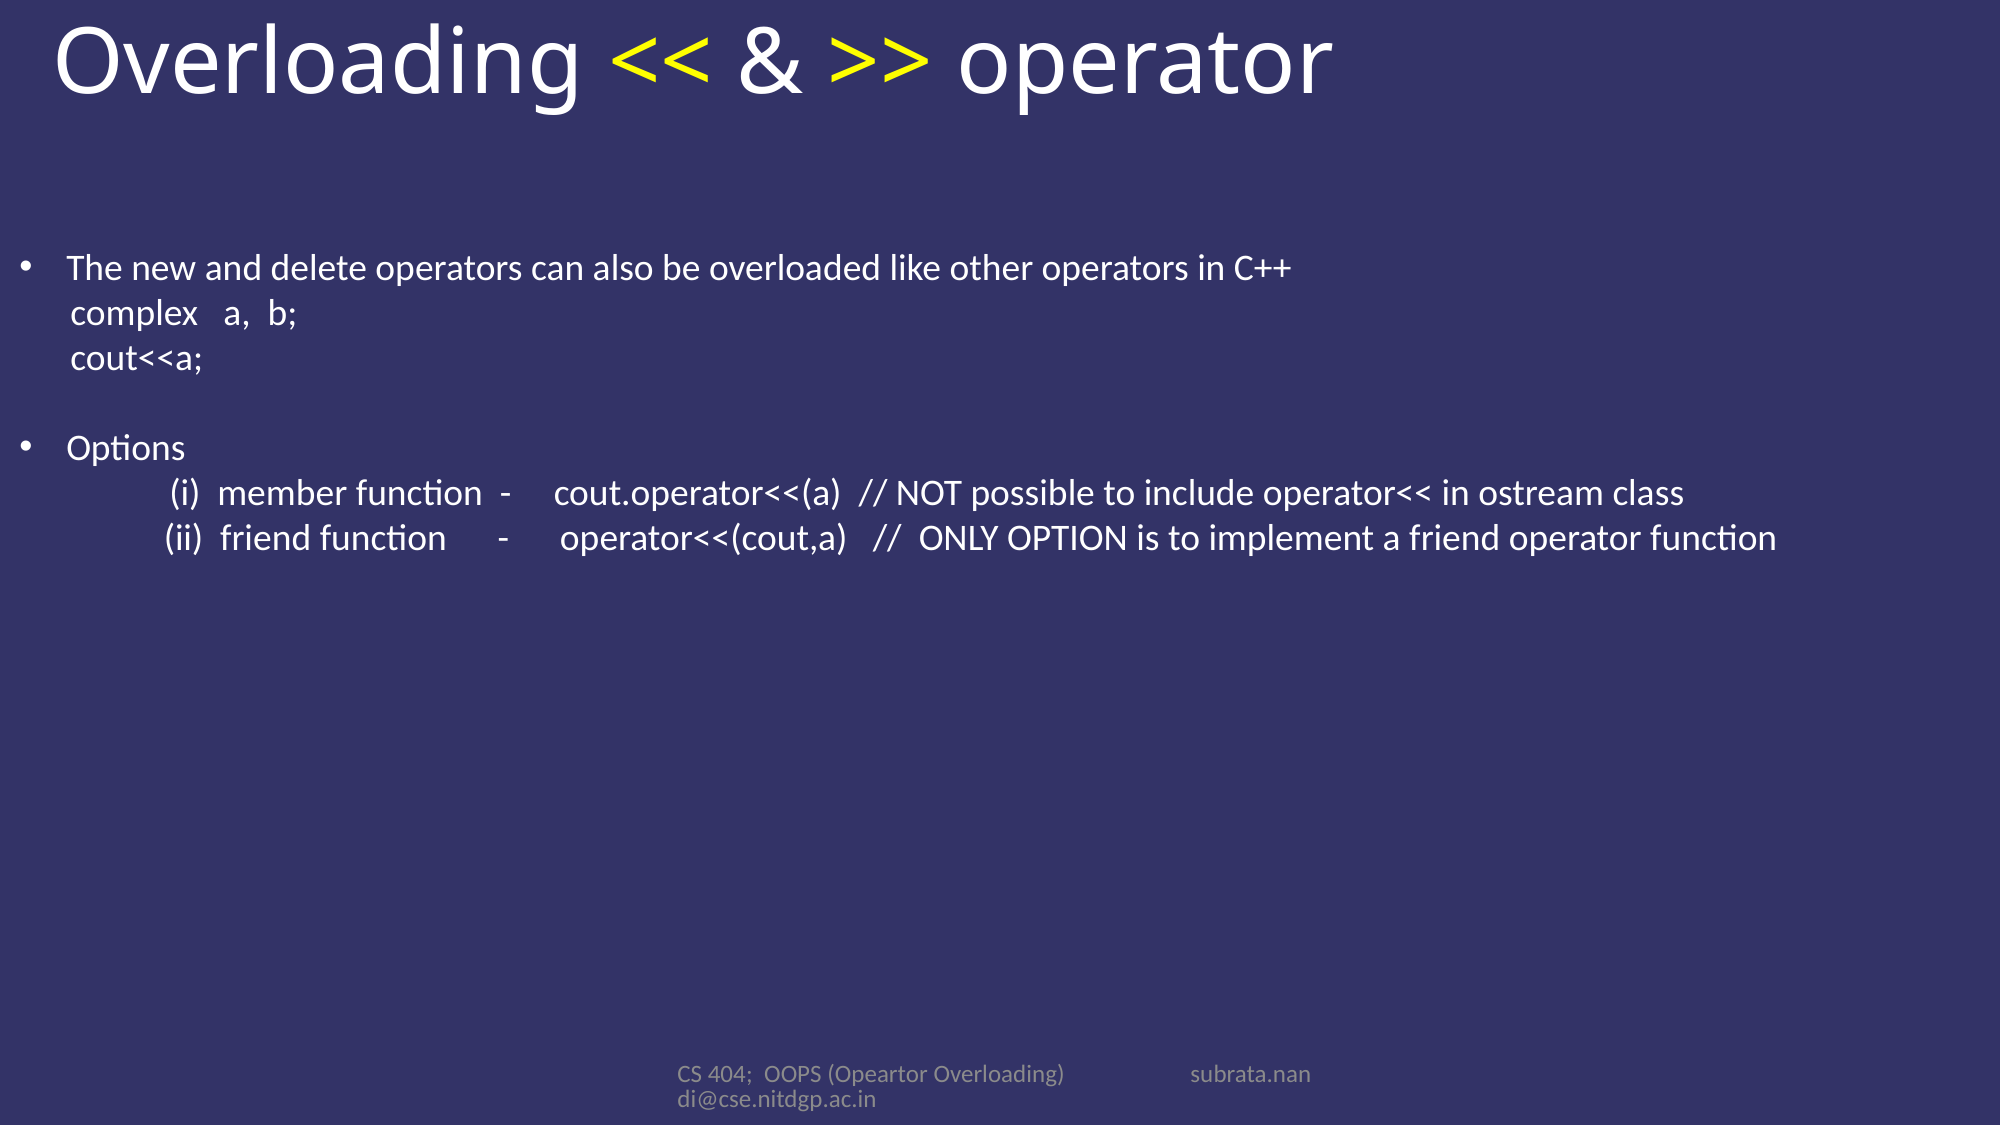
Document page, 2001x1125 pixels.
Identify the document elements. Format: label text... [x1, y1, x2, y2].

footer CS 404; OOPS (Opeartor Overloading) subrata.nandi@cse.nitdgp.ac.in [662, 1042, 1338, 1103]
text_box The new and delete operators can also be overloaded like other operators in C++ complex a, b; cout<<a; Options (i) member function - cout.operator<<(a) // NOT possible to include operator<< in ostream class (ii) friend function - operator<<(cout,a) // ONLY OPTION is to implement a friend operator function [4, 235, 1982, 656]
text_box Overloading << & >> operator [0, 26, 1644, 121]
